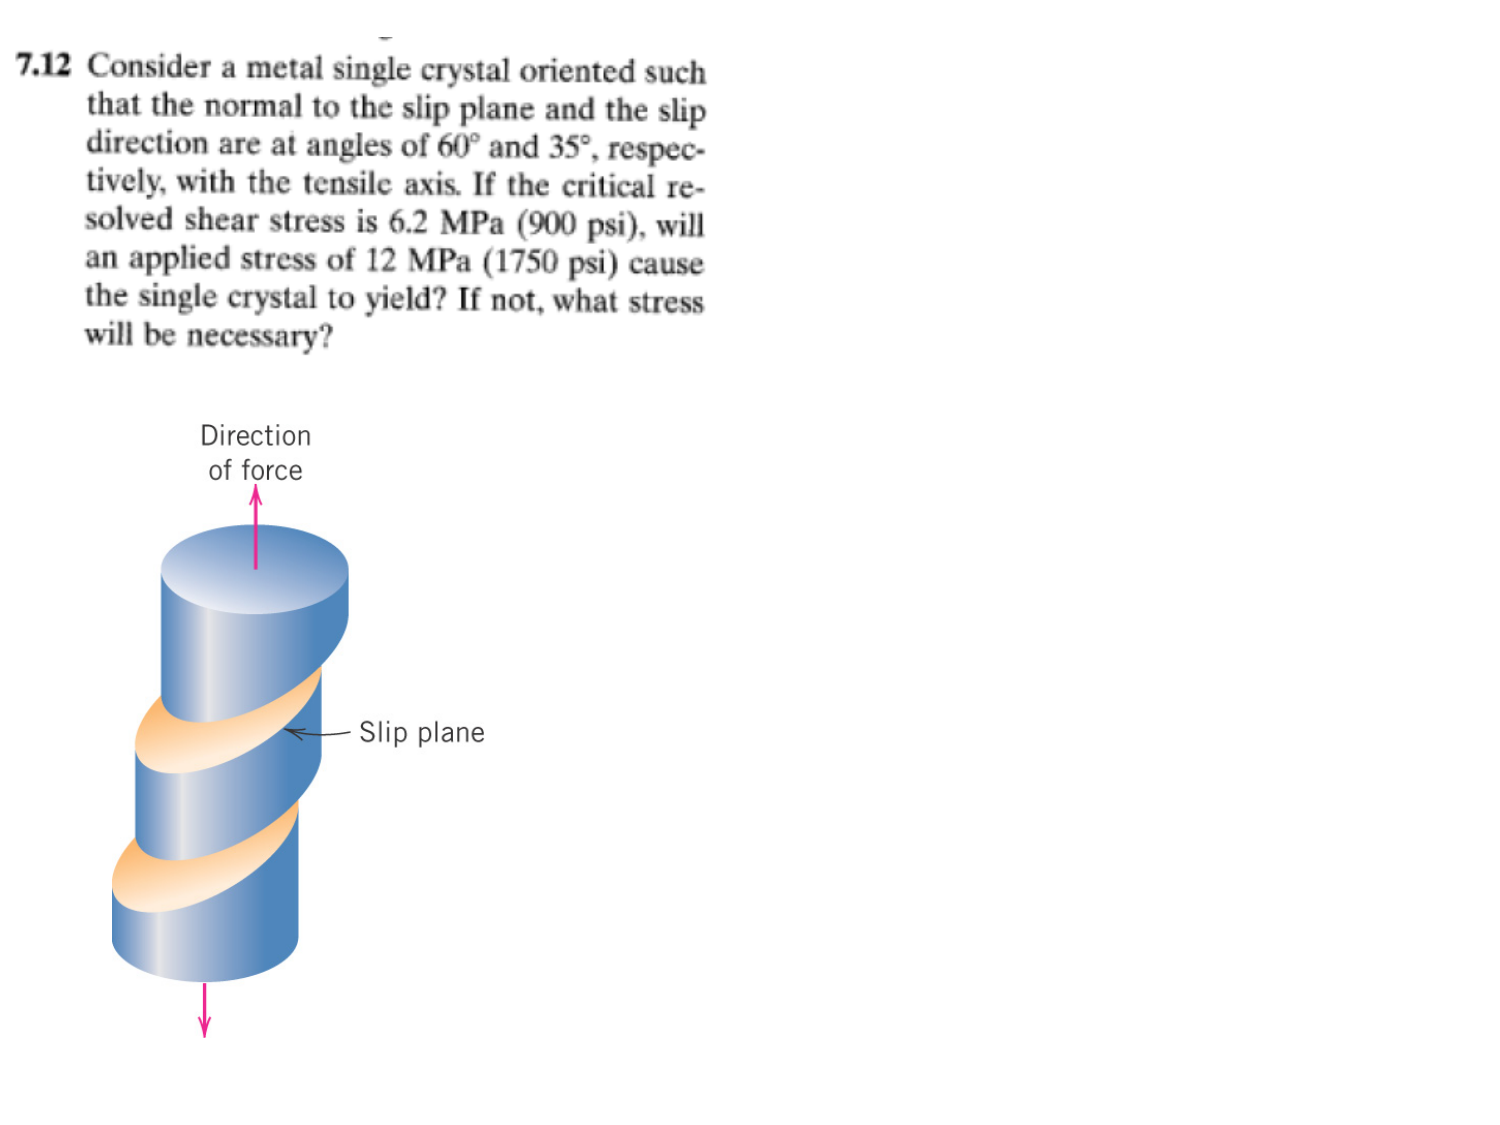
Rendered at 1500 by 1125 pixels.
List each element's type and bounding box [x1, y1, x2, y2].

picture [112, 424, 485, 1038]
picture [0, 37, 729, 363]
